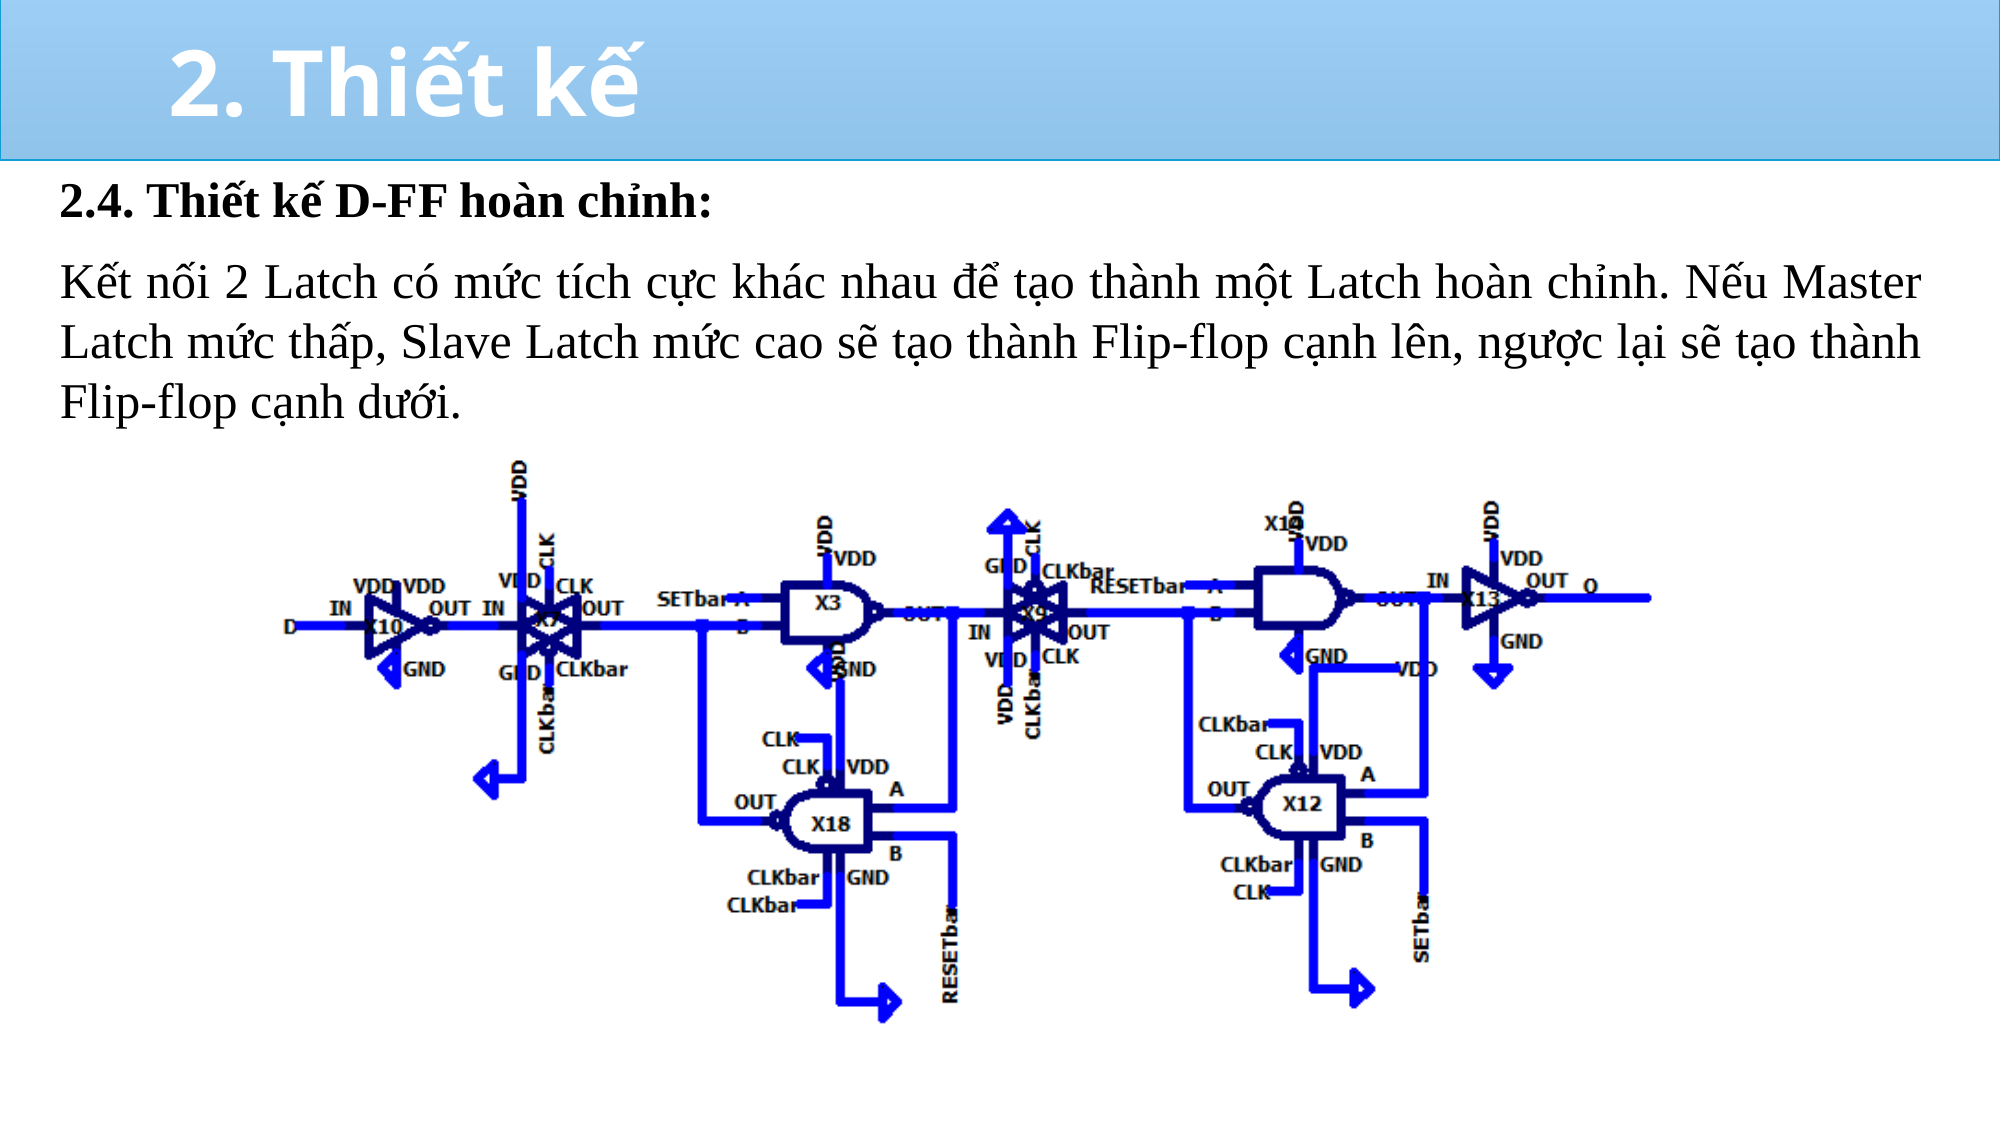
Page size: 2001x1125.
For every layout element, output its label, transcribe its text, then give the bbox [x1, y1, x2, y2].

text_box 2.4. Thiết kế D-FF hoàn chỉnh: [44, 160, 1042, 295]
text_box Kết nối 2 Latch có mức tích cực khác nhau để tạo thành một Latch hoàn chỉnh. Nếu Master Latch mức thấp, Slave Latch mức cao sẽ tạo thành Flip-flop cạnh lên, ngược lại sẽ tạo thành Flip-flop cạnh dưới. [45, 241, 1938, 436]
picture [257, 437, 1743, 1054]
text_box [0, 0, 2000, 161]
text_box 2. Thiết kế [154, 17, 1846, 143]
